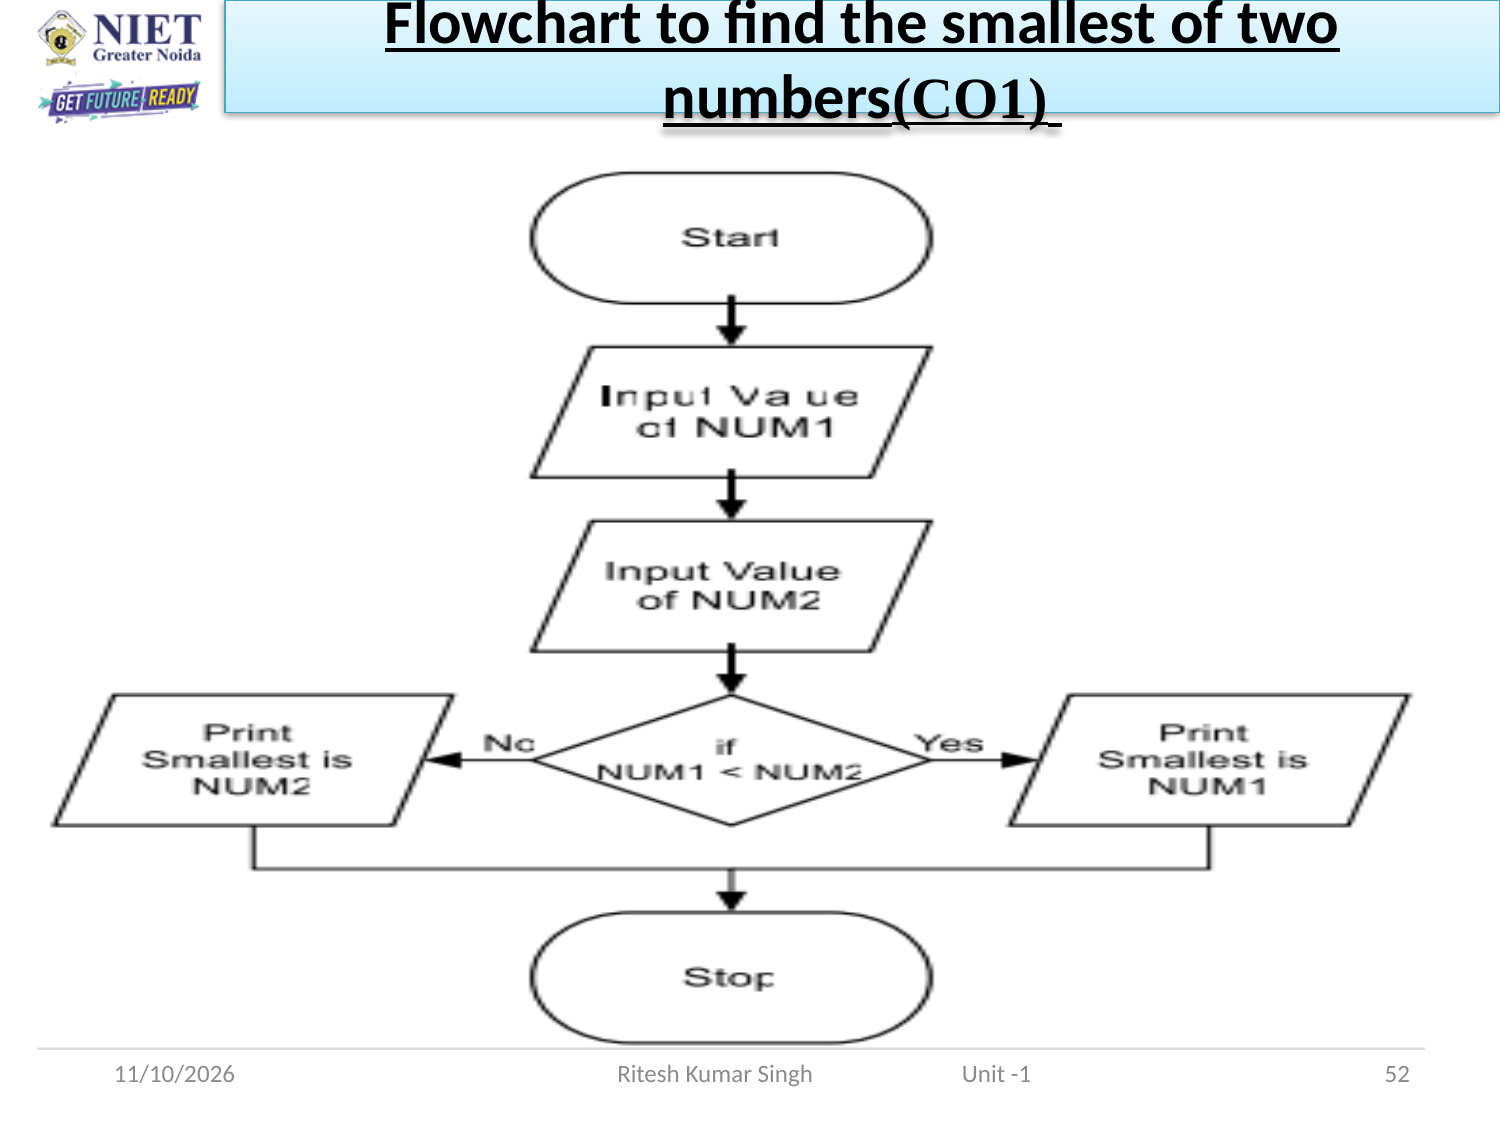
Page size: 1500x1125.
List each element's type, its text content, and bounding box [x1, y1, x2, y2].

text_box Flowchart to find the smallest of two numbers(CO1) [238, 0, 1500, 113]
picture [0, 0, 238, 135]
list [37, 162, 1426, 1051]
footer Ritesh Kumar Singh Unit -1 [412, 1059, 1074, 1103]
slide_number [93, 1059, 412, 1103]
slide_number 52 [1074, 1057, 1425, 1103]
